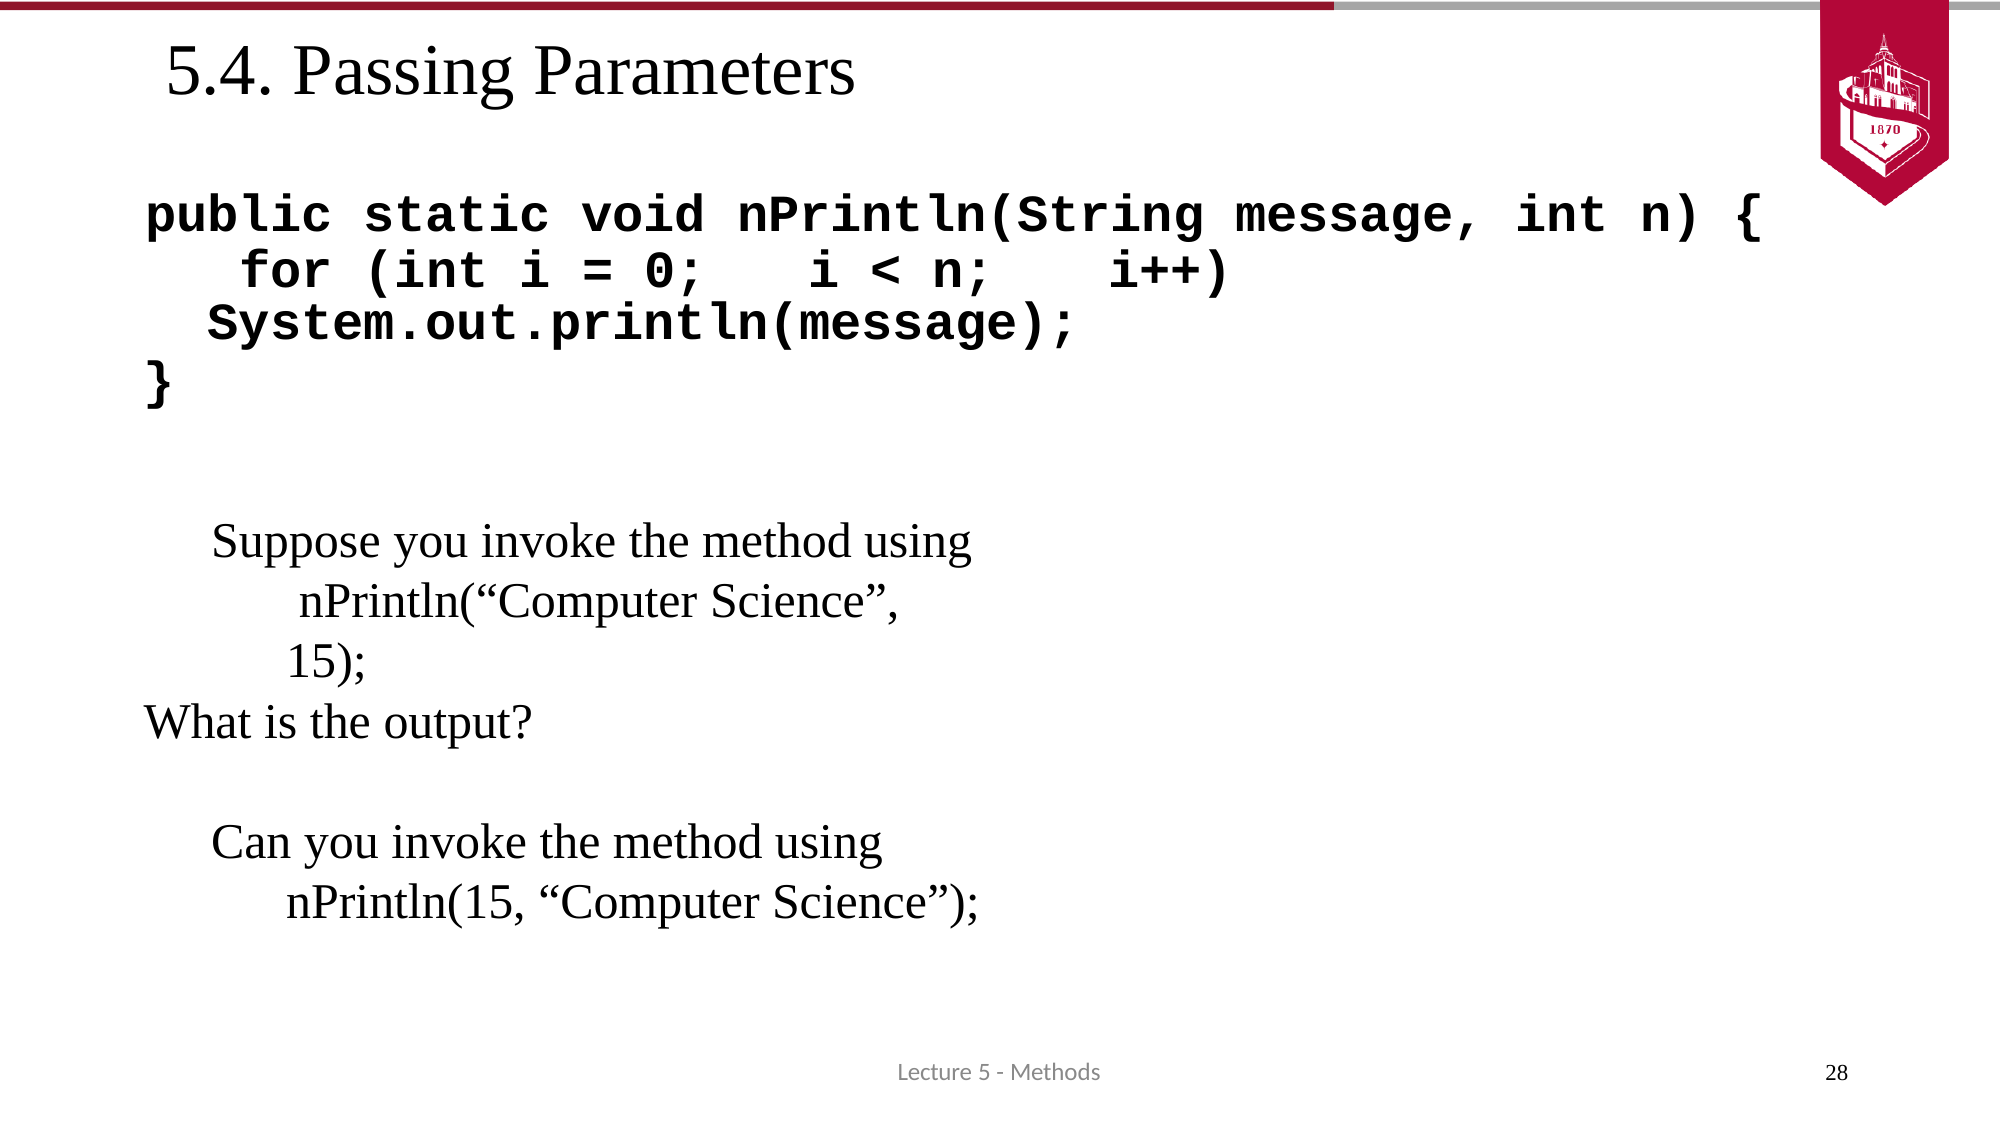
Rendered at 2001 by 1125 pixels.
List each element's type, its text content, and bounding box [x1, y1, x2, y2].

slide_number 28 [1819, 1057, 1856, 1125]
text_box public static void nPrintln(String message, int n) { for (int i = 0; i < n; i++) System.out.println(message); } Suppose you invoke the method using nPrintln(“Computer Science”, 15); What is the output? Can you invoke the method using nPrintln(15, “Computer Science”); [143, 217, 1773, 929]
footer Lecture 5 - Methods [895, 1054, 1105, 1125]
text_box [0, 0, 2000, 206]
